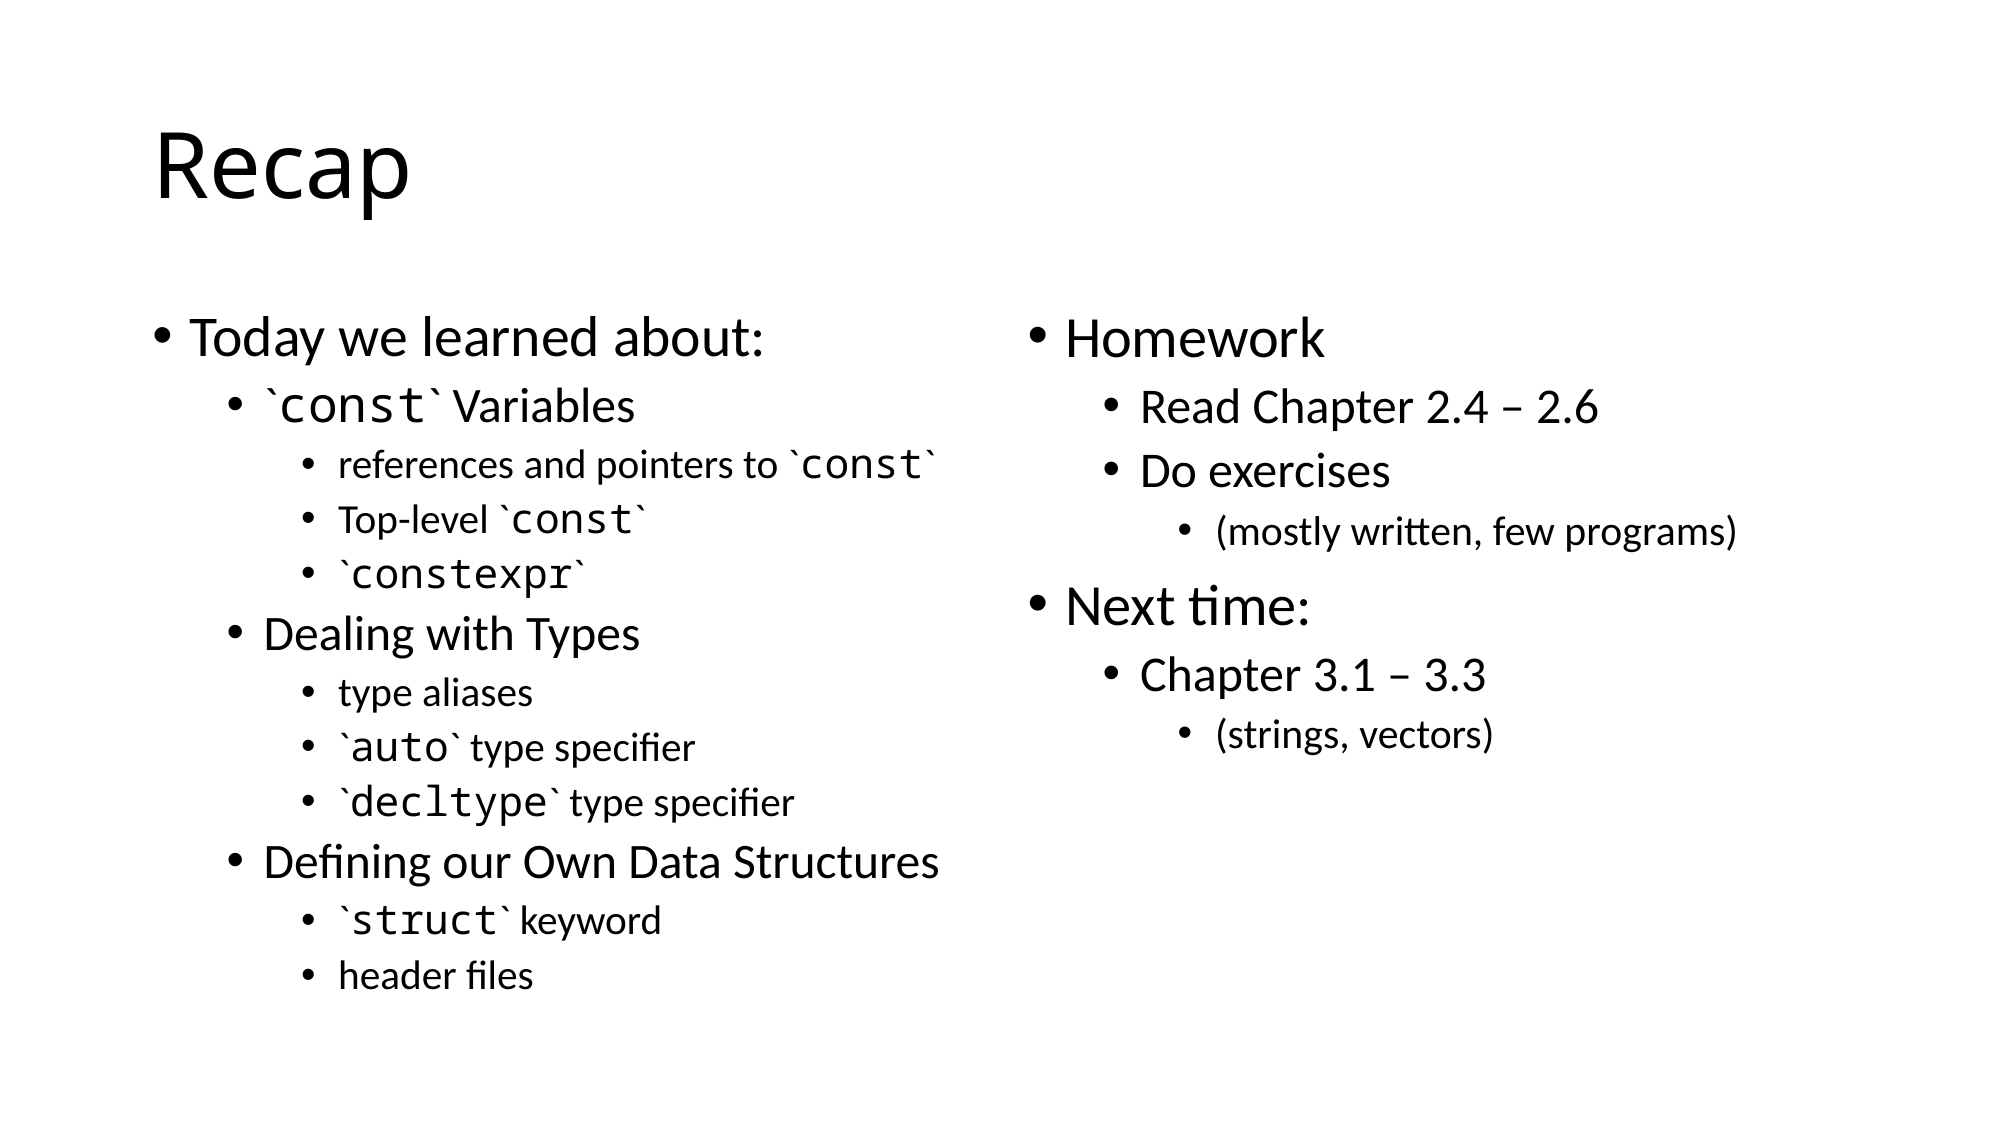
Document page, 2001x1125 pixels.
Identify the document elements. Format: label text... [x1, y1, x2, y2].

title Recap [137, 59, 1863, 278]
list Today we learned about: `const` Variables references and pointers to `const` Top-level `const` `constexpr` Dealing with Types type aliases `auto` type specifier `decltype` type specifier Defining our Own Data Structures `struct` keyword header files [137, 299, 988, 1014]
list Homework Read Chapter 2.4 – 2.6 Do exercises (mostly written, few programs) Next time: Chapter 3.1 – 3.3 (strings, vectors) [1012, 299, 1863, 1014]
